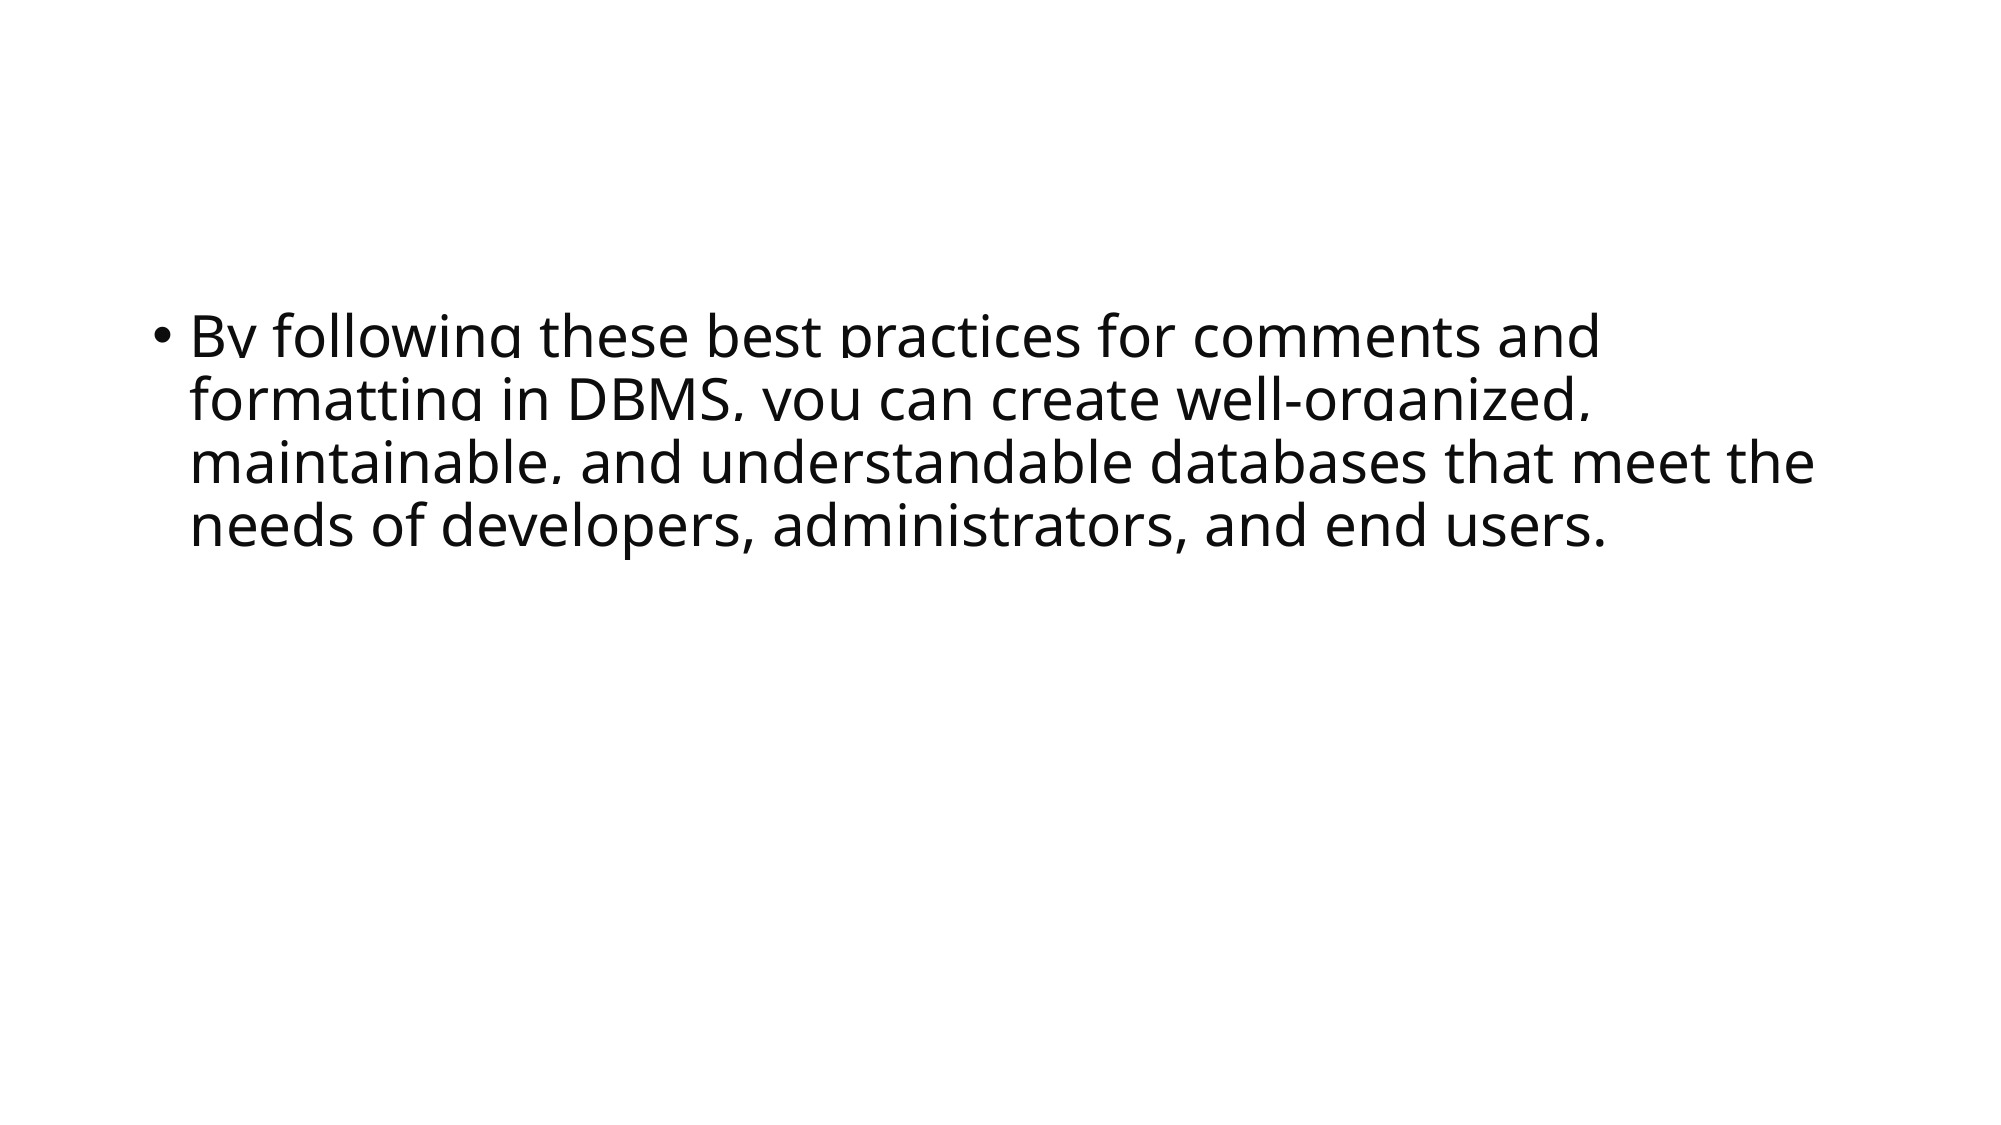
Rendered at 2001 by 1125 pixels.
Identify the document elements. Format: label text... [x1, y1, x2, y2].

list By following these best practices for comments and formatting in DBMS, you can create well-organized, maintainable, and understandable databases that meet the needs of developers, administrators, and end users. [137, 299, 1863, 1014]
